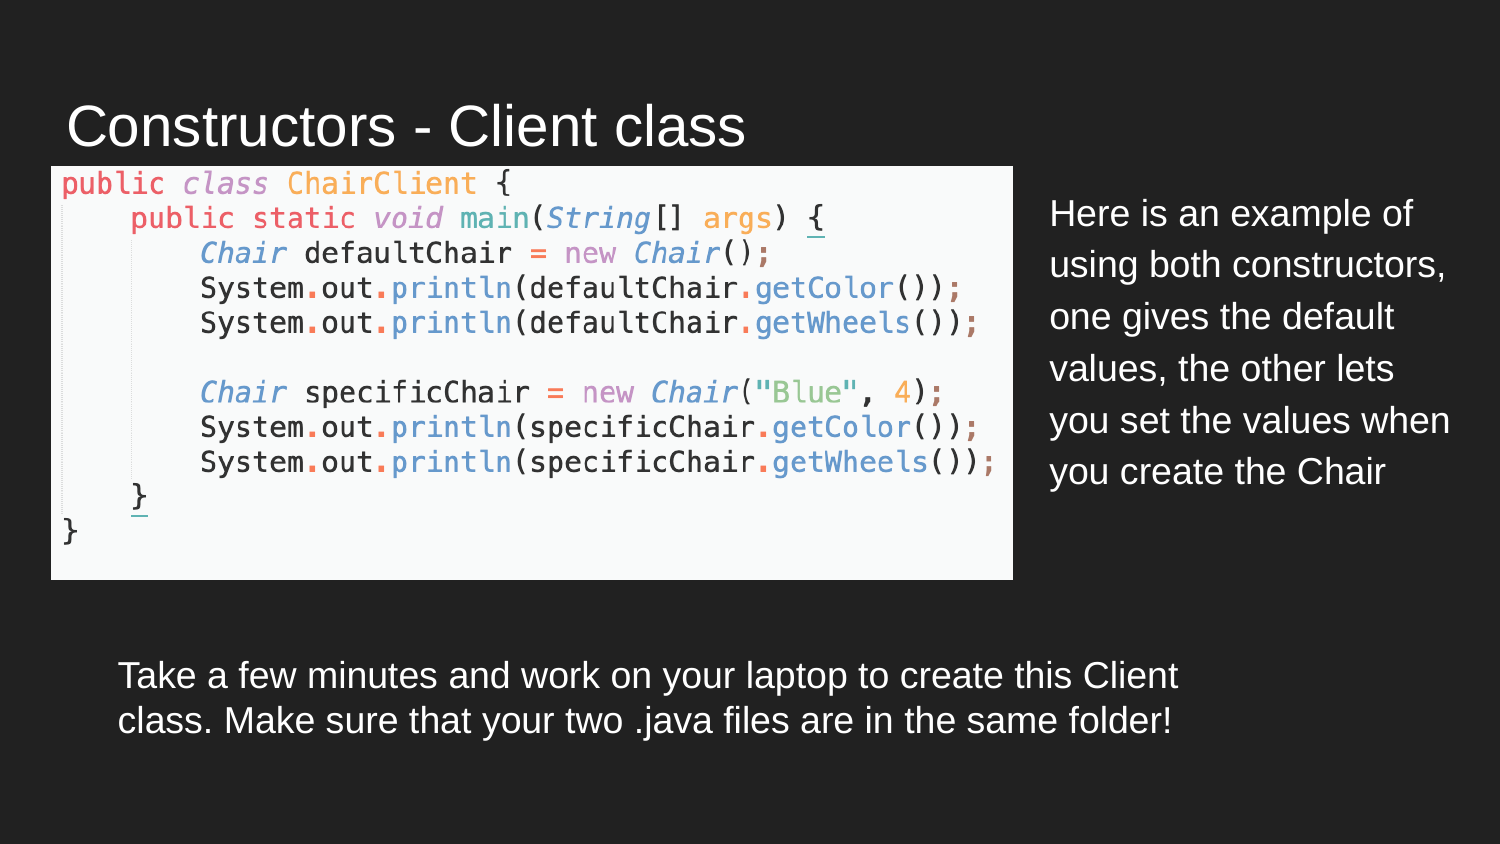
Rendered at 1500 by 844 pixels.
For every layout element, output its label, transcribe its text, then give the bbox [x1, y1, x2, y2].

title Constructors - Client class [51, 72, 1449, 167]
picture [50, 166, 1013, 580]
list Here is an example of using both constructors, one gives the default values, the other lets you set the values when you create the Chair [1034, 166, 1477, 617]
text_box Take a few minutes and work on your laptop to create this Client class. Make sure that your two .java files are in the same folder! [102, 636, 1287, 794]
